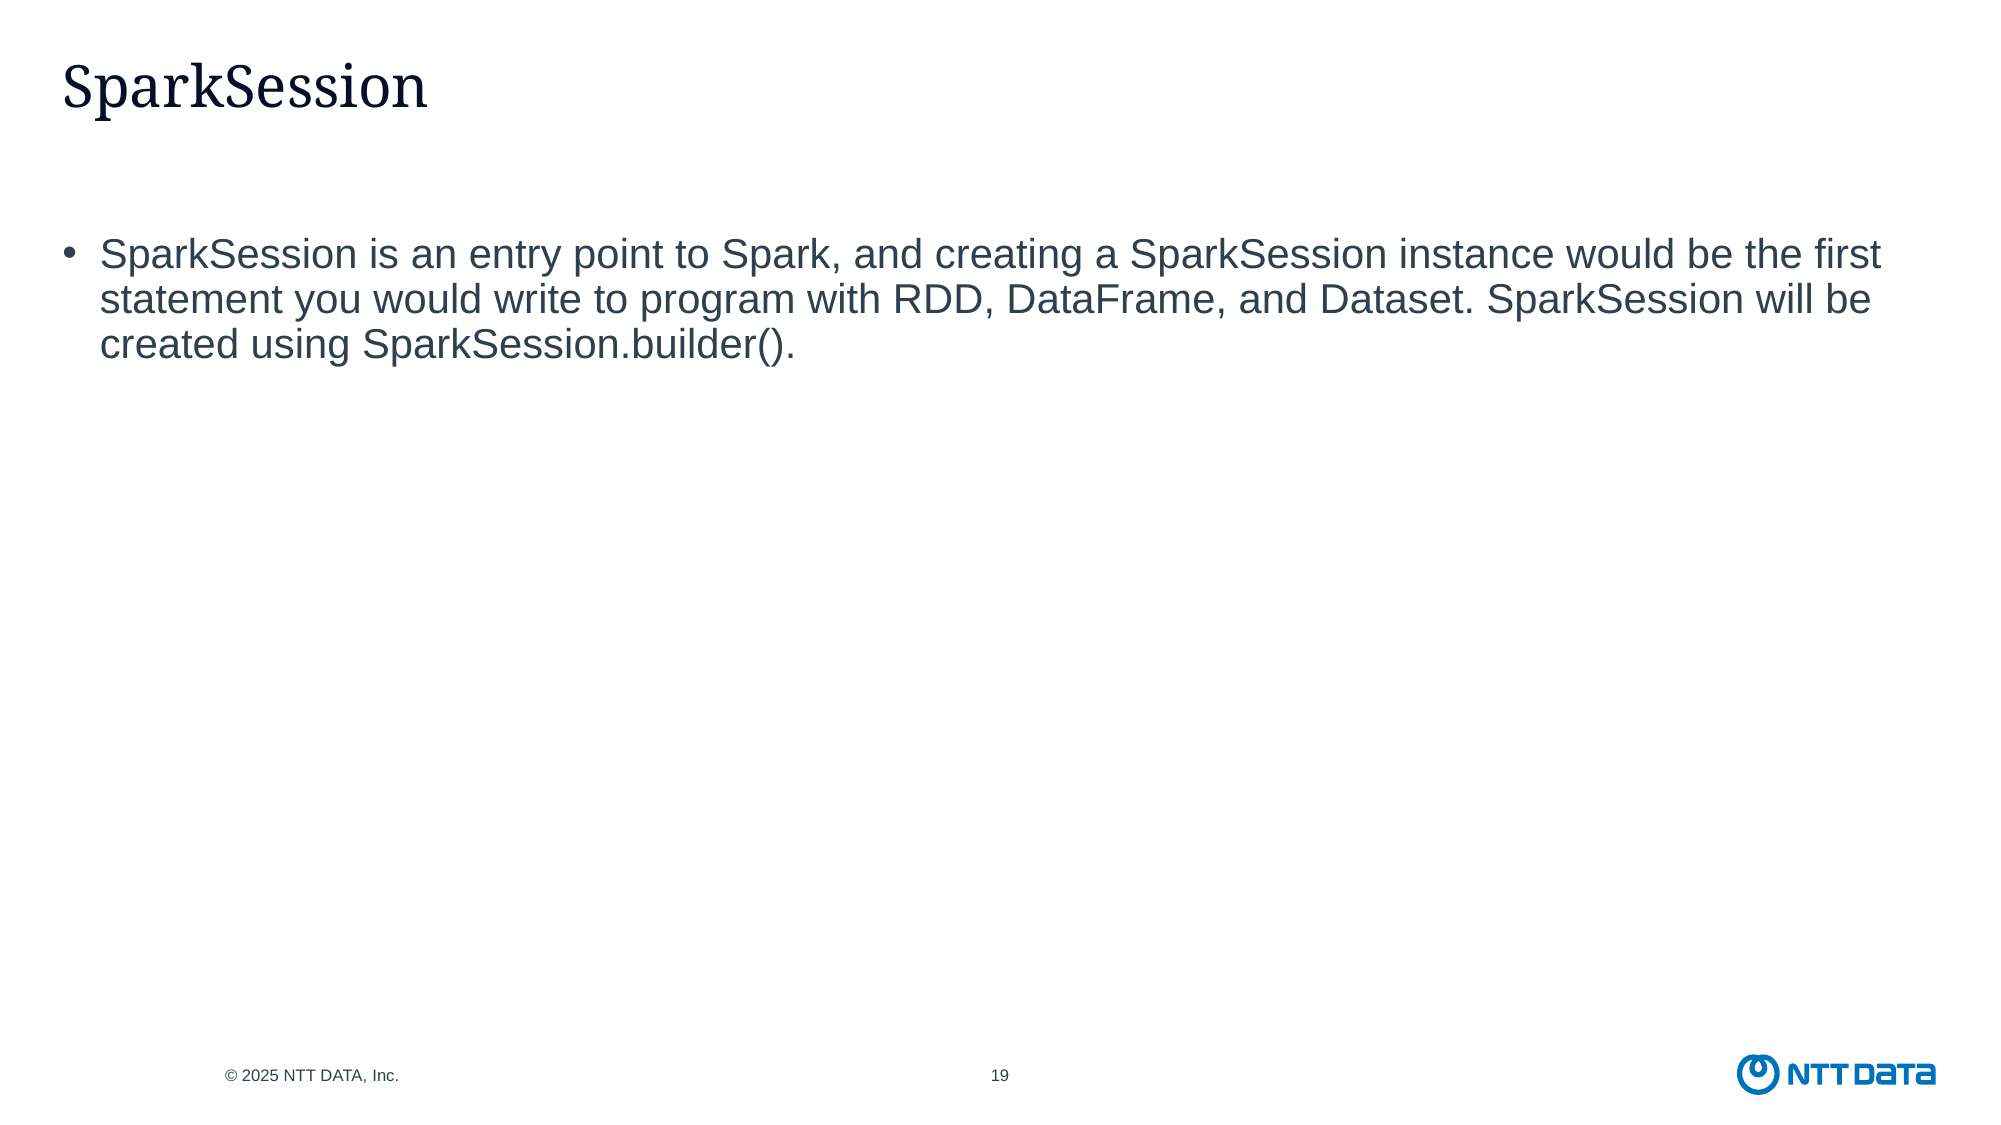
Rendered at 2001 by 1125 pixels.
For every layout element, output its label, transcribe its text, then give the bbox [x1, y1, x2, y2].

footer © 2025 NTT DATA, Inc. [225, 1050, 901, 1101]
slide_number 19 [912, 1050, 1088, 1101]
title SparkSession [62, 50, 1938, 138]
list SparkSession is an entry point to Spark, and creating a SparkSession instance would be the first statement you would write to program with RDD, DataFrame, and Dataset. SparkSession will be created using SparkSession.builder(). [62, 224, 1938, 1025]
